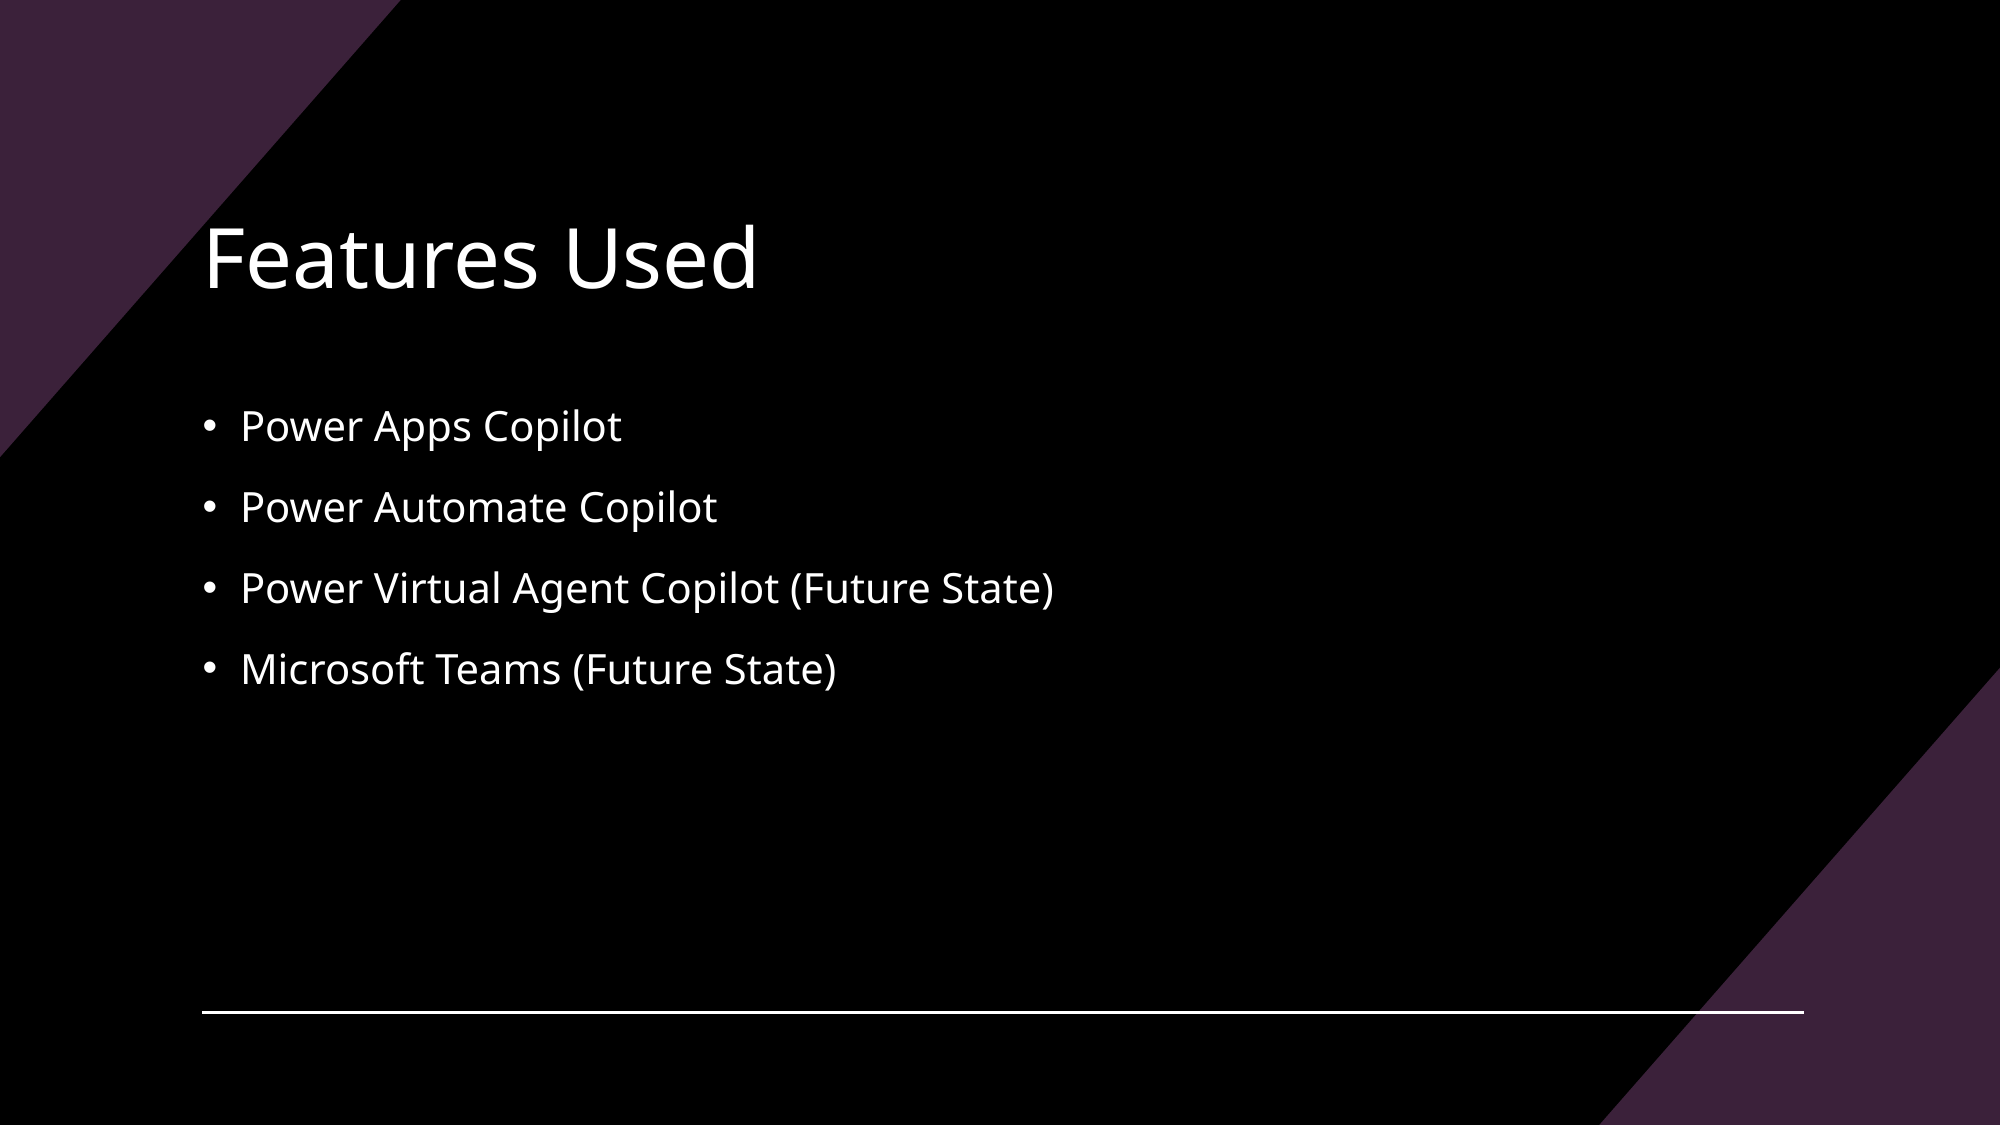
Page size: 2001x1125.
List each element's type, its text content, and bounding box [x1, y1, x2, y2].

title Features Used [187, 143, 1813, 367]
list Power Apps Copilot Power Automate Copilot Power Virtual Agent Copilot (Future State) Microsoft Teams (Future State) [187, 382, 1813, 968]
